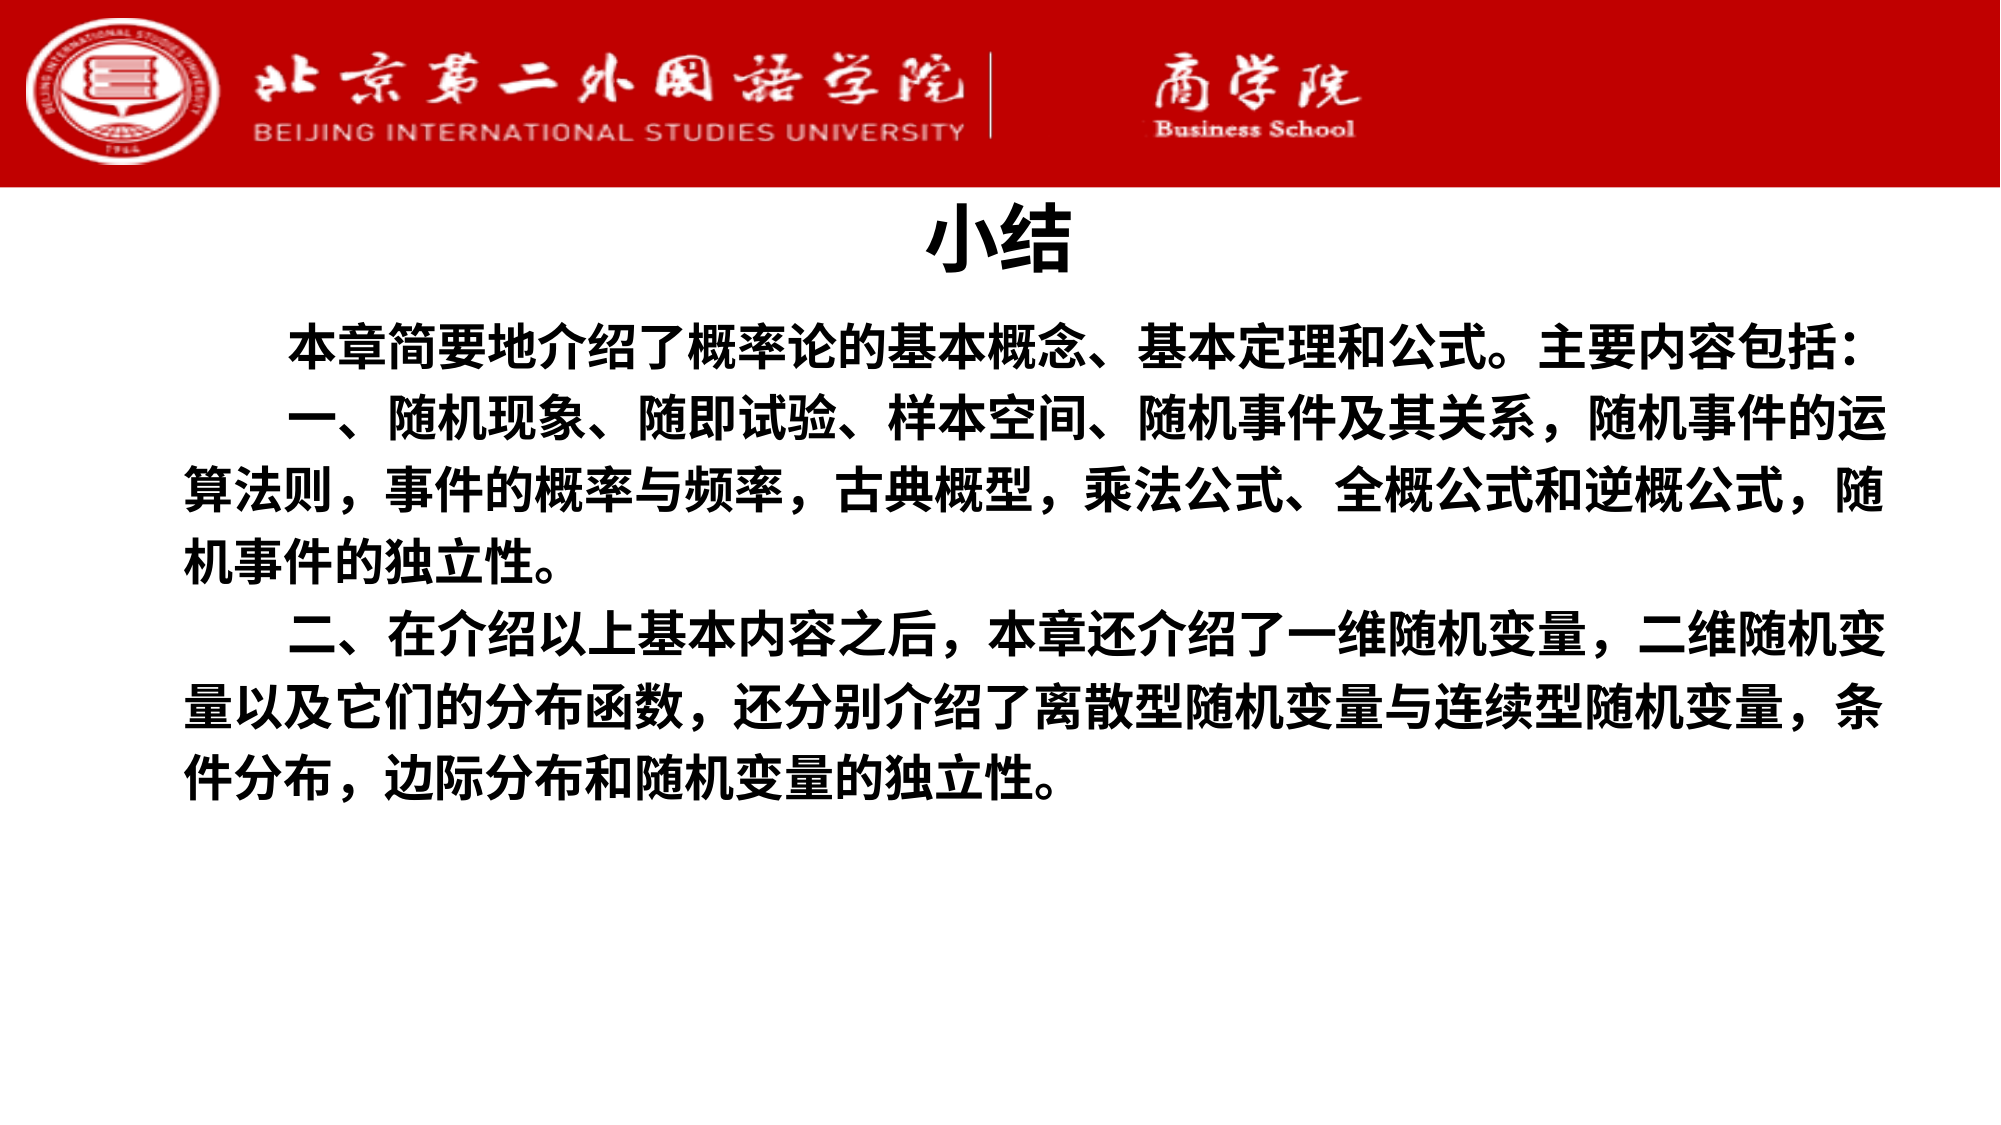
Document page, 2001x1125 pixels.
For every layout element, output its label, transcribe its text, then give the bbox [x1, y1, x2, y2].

picture [26, 18, 1693, 165]
text_box 本章简要地介绍了概率论的基本概念、基本定理和公式。主要内容包括： 一、随机现象、随即试验、样本空间、随机事件及其关系，随机事件的运算法则，事件的概率与频率，古典概型，乘法公式、全概公式和逆概公式，随机事件的独立性。 二、在介绍以上基本内容之后，本章还介绍了一维随机变量，二维随机变量以及它们的分布函数，还分别介绍了离散型随机变量与连续型随机变量，条件分布，边际分布和随机变量的独立性。 [169, 295, 1906, 815]
text_box 小结 [0, 184, 2000, 289]
